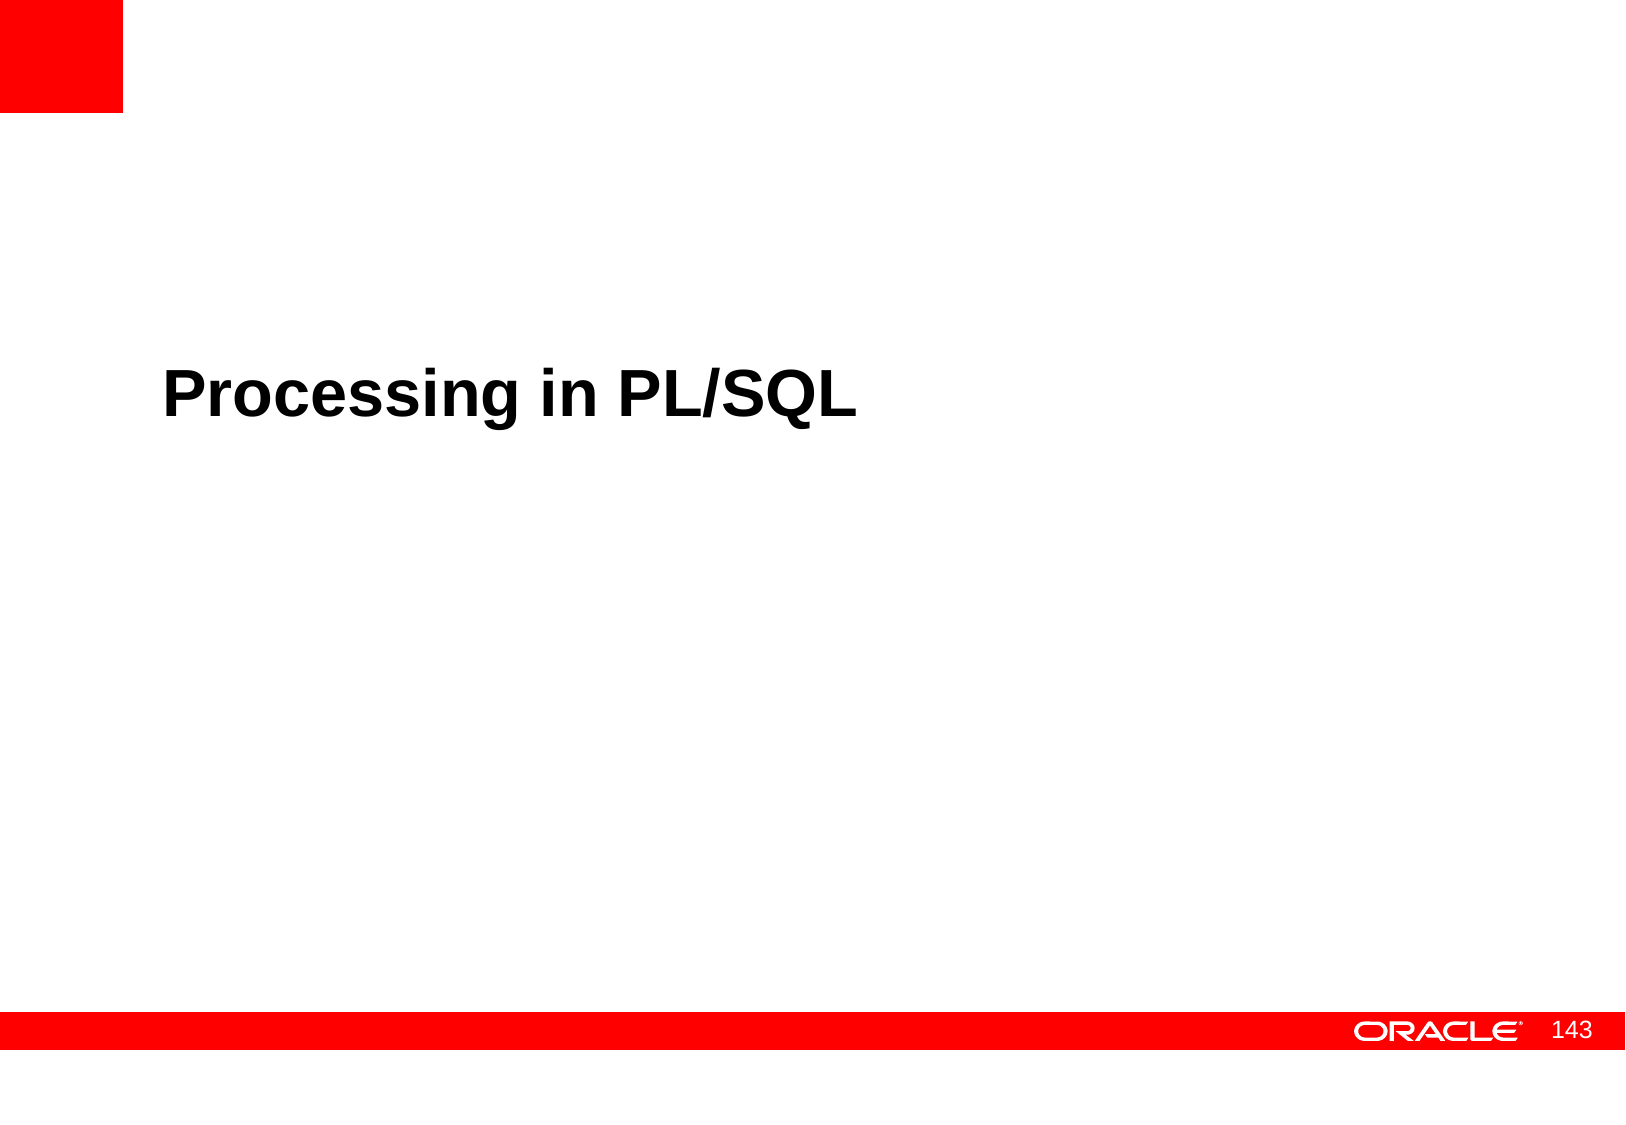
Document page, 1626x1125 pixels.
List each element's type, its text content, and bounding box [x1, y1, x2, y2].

text_box Processing in PL/SQL [162, 349, 1288, 430]
picture [0, 1012, 1625, 1050]
picture [0, 0, 123, 113]
